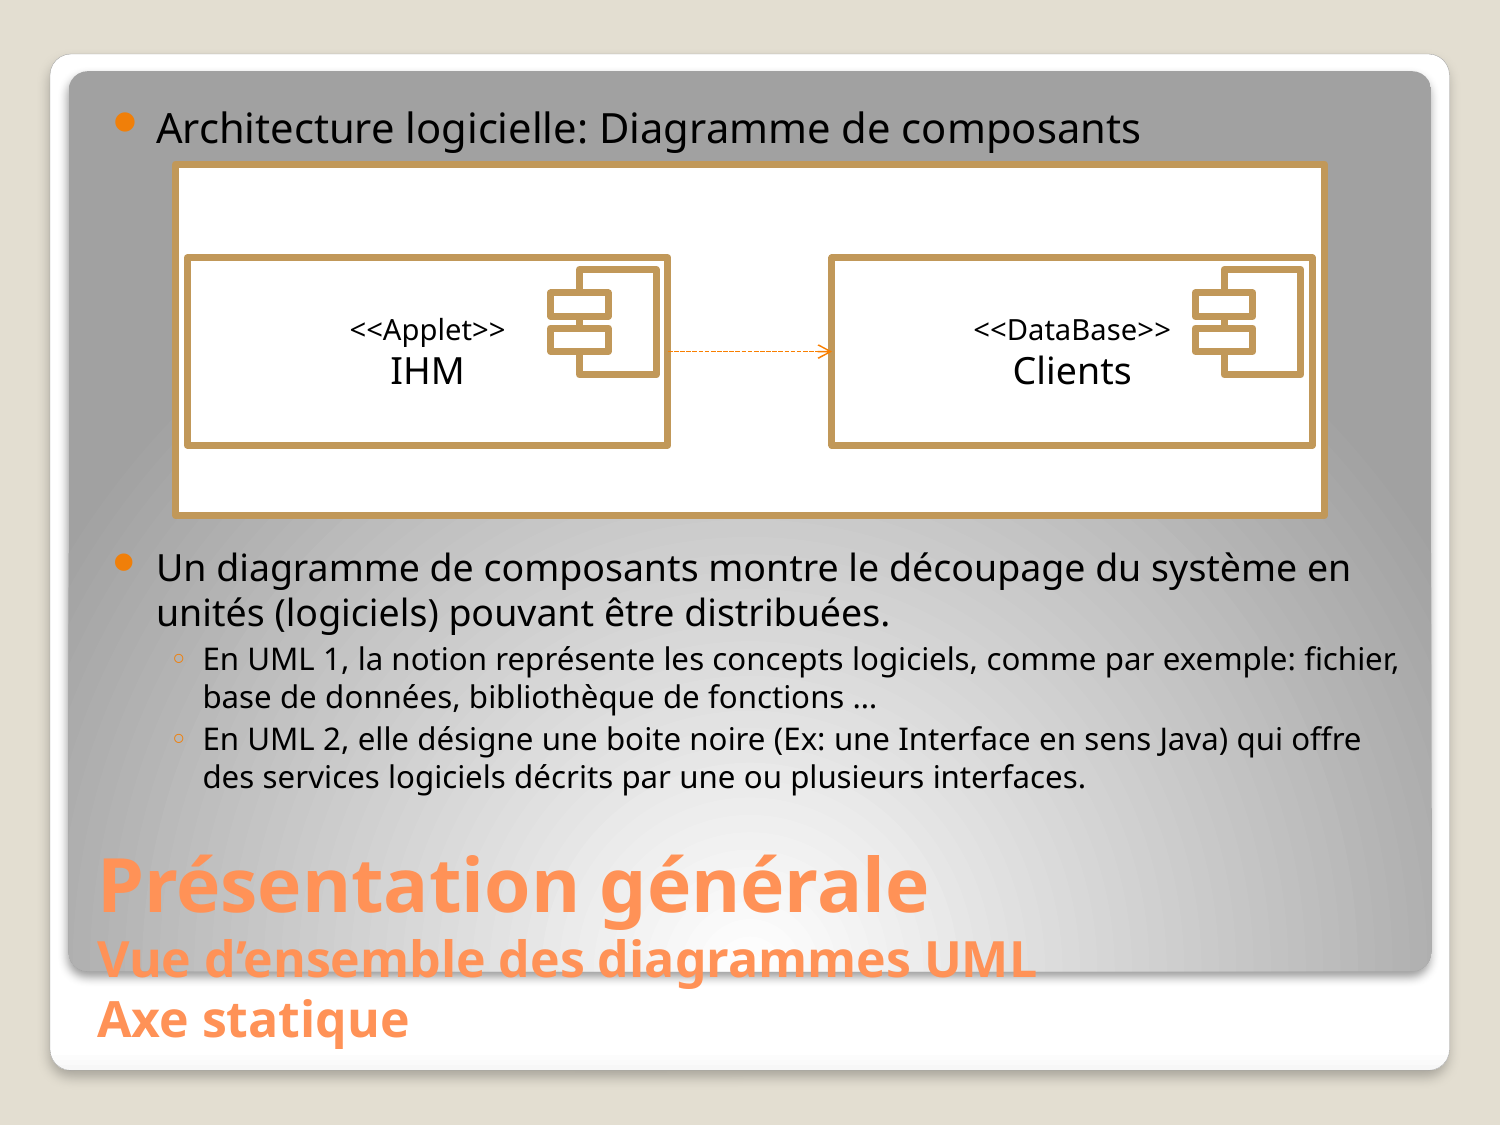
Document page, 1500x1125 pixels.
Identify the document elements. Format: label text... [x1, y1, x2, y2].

list Architecture logicielle: Diagramme de composants Un diagramme de composants montre le découpage du système en unités (logiciels) pouvant être distribuées. En UML 1, la notion représente les concepts logiciels, comme par exemple: fichier, base de données, bibliothèque de fonctions … En UML 2, elle désigne une boite noire (Ex: une Interface en sens Java) qui offre des services logiciels décrits par une ou plusieurs interfaces. [82, 86, 1425, 832]
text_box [1195, 269, 1301, 376]
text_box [550, 269, 657, 376]
title Présentation générale Vue d’ensemble des diagrammes UML Axe statique [82, 832, 1425, 1055]
text_box [172, 161, 1328, 519]
text_box <<Applet>> IHM [184, 254, 671, 449]
text_box <<DataBase>> Clients [828, 254, 1316, 449]
